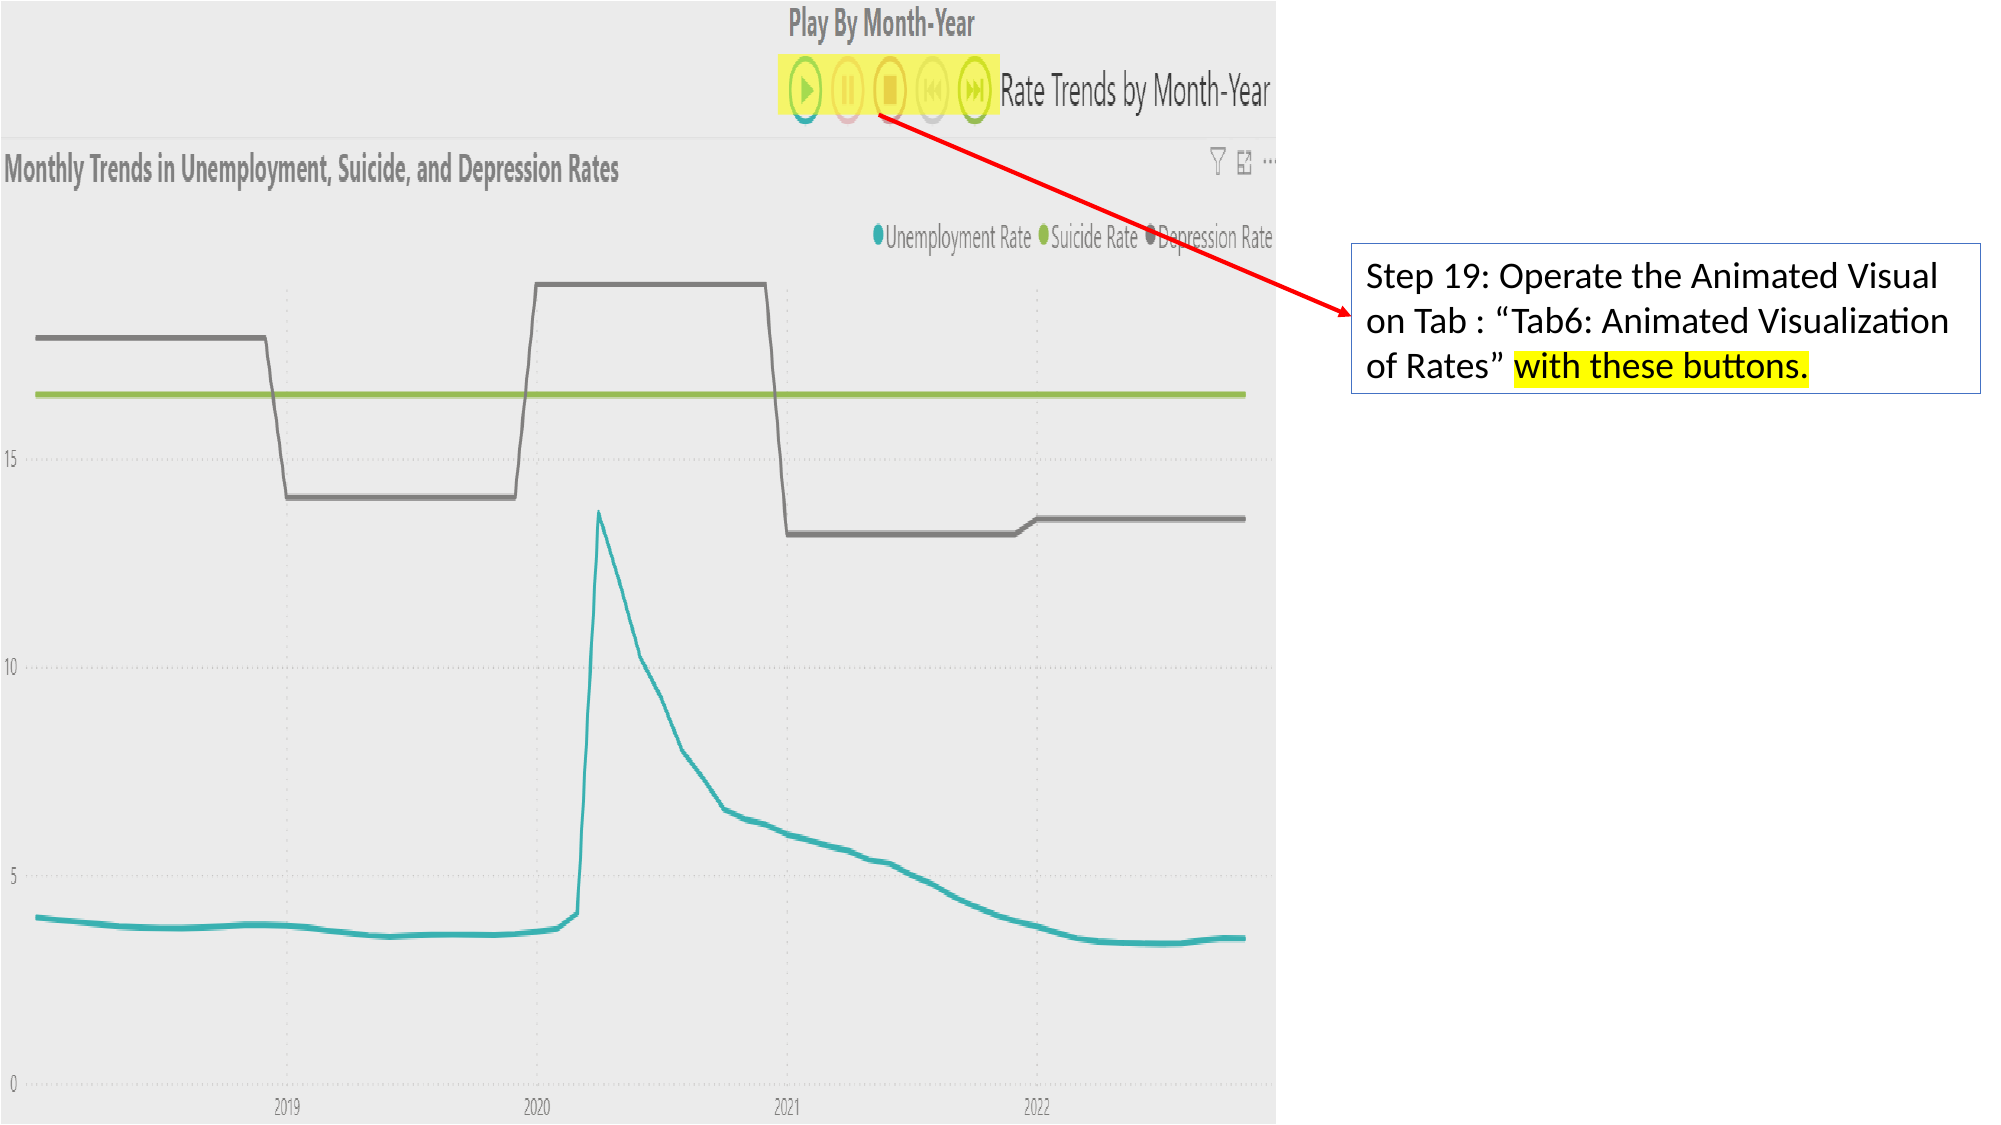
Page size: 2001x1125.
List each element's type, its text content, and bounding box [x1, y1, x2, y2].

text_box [878, 114, 1352, 317]
text_box Step 19: Operate the Animated Visual on Tab : “Tab6: Animated Visualization of Rates” with these buttons. [1351, 243, 1981, 394]
picture [0, 0, 1278, 1125]
